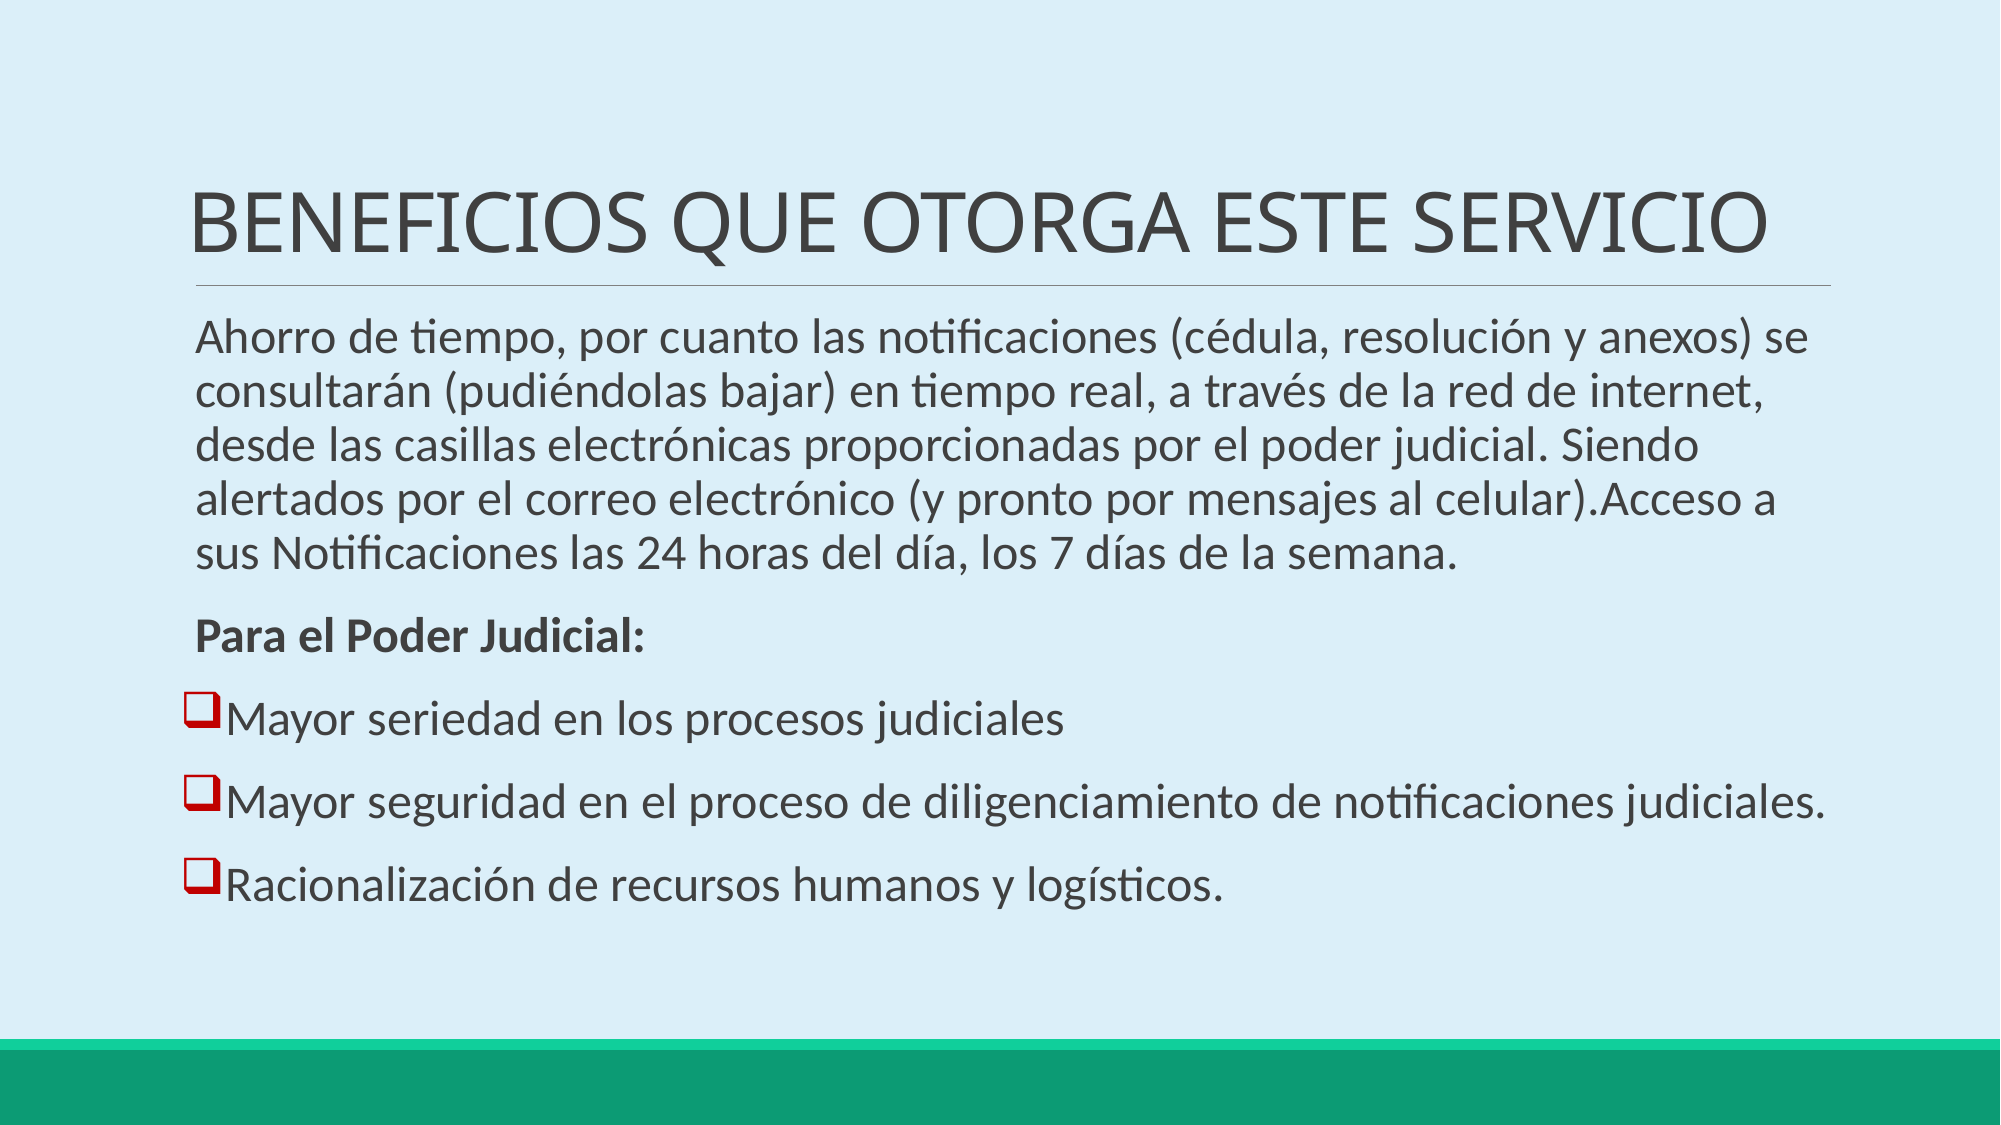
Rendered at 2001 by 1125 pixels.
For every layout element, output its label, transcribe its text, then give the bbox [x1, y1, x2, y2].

list Ahorro de tiempo, por cuanto las notificaciones (cédula, resolución y anexos) se consultarán (pudiéndolas bajar) en tiempo real, a través de la red de internet, desde las casillas electrónicas proporcionadas por el poder judicial. Siendo alertados por el correo electrónico (y pronto por mensajes al celular).Acceso a sus Notificaciones las 24 horas del día, los 7 días de la semana. Para el Poder Judicial: Mayor seriedad en los procesos judiciales Mayor seguridad en el proceso de diligenciamiento de notificaciones judiciales. Racionalización de recursos humanos y logísticos. [180, 302, 1830, 963]
title BENEFICIOS QUE OTORGA ESTE SERVICIO [172, 39, 1823, 278]
